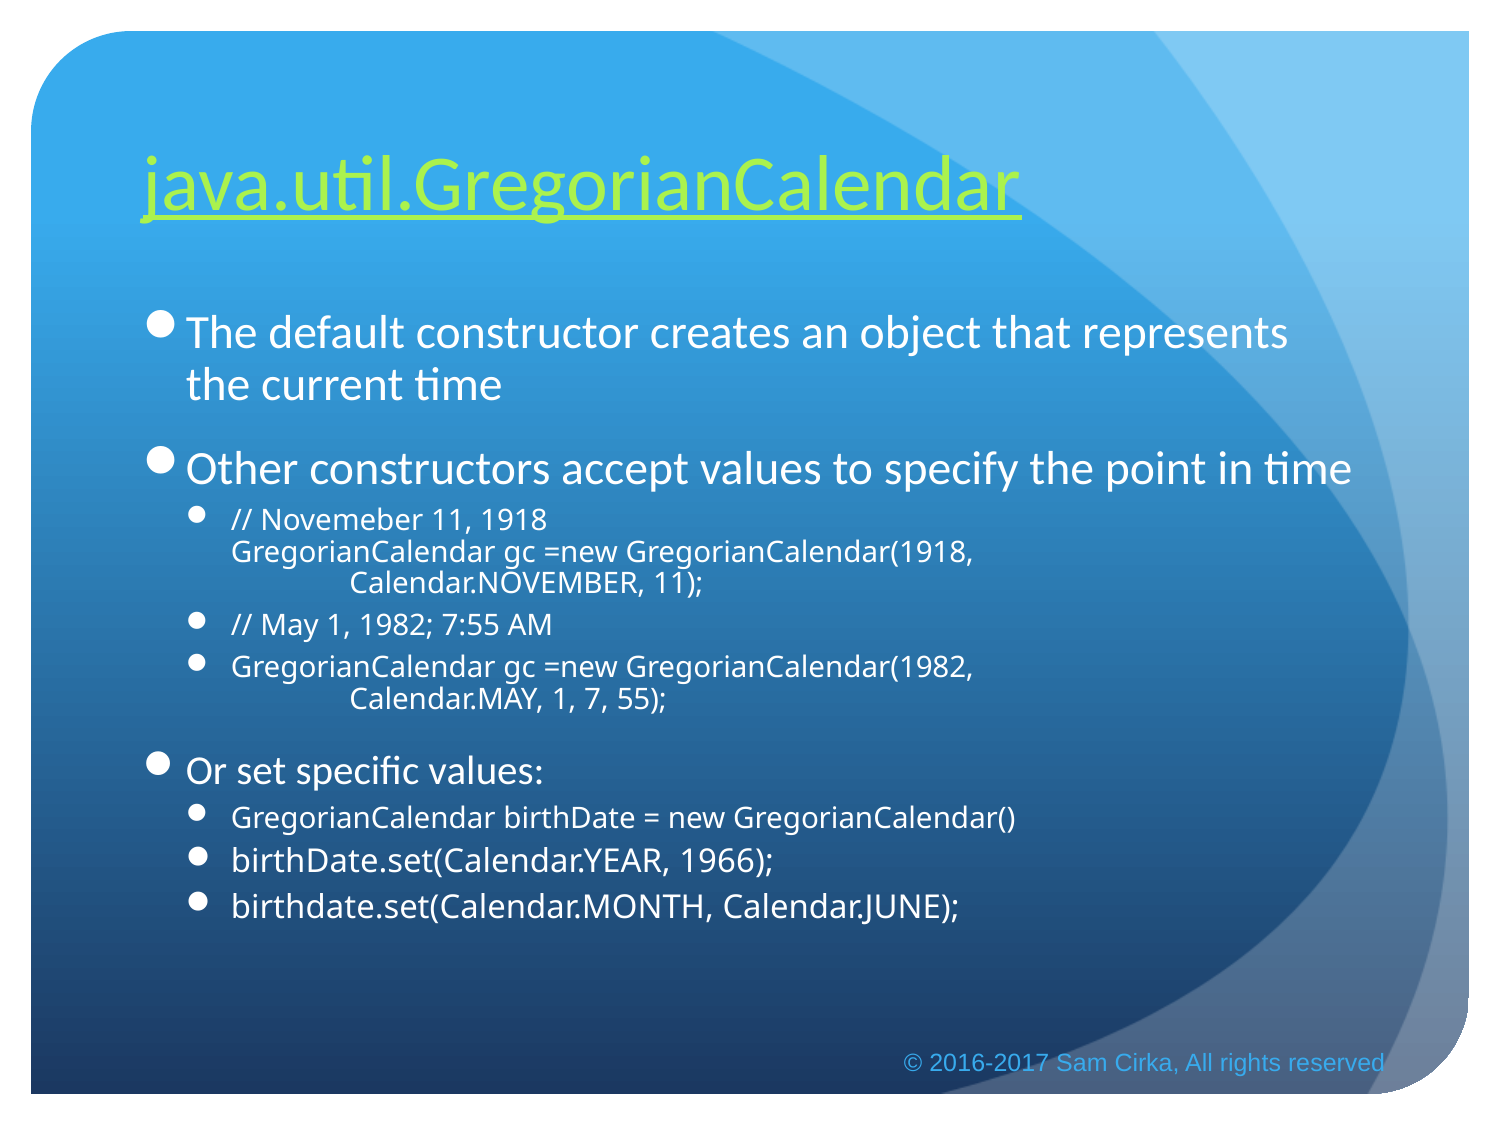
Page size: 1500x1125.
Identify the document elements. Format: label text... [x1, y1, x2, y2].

list The default constructor creates an object that represents the current time Other constructors accept values to specify the point in time // Novemeber 11, 1918 GregorianCalendar gc =new GregorianCalendar(1918, Calendar.NOVEMBER, 11); // May 1, 1982; 7:55 AM GregorianCalendar gc =new GregorianCalendar(1982, Calendar.MAY, 1, 7, 55); Or set specific values: GregorianCalendar birthDate = new GregorianCalendar() birthDate.set(Calendar.YEAR, 1966); birthdate.set(Calendar.MONTH, Calendar.JUNE); [127, 299, 1372, 991]
title java.util.GregorianCalendar [127, 62, 1372, 234]
footer © 2016-2017 Sam Cirka, All rights reserved [542, 1031, 1402, 1092]
picture [24, 30, 1473, 1094]
